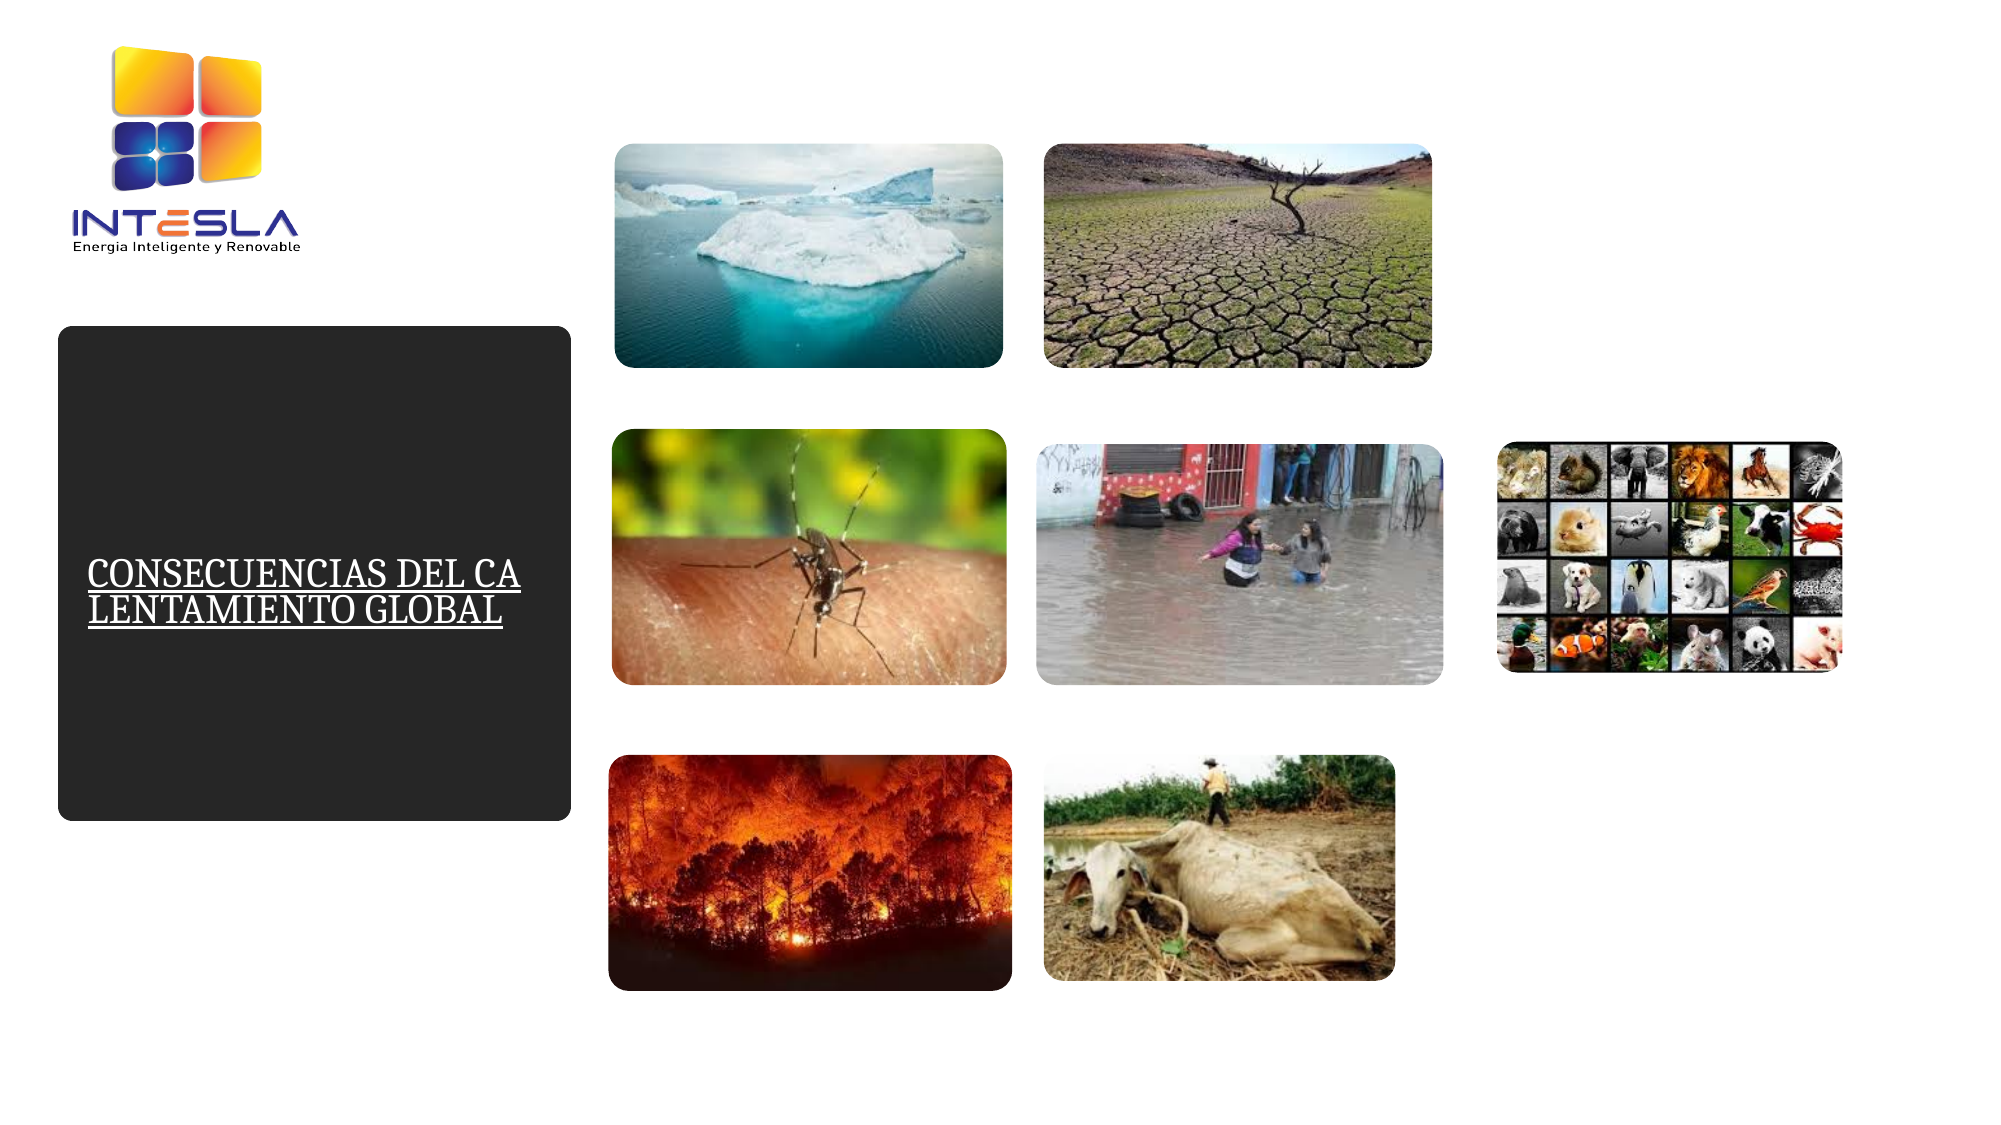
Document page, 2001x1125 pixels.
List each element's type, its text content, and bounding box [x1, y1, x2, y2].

picture [608, 754, 1013, 991]
picture [1036, 444, 1444, 686]
title CONSECUENCIAS DEL CALENTAMIENTO GLOBAL [72, 340, 557, 807]
picture [1497, 441, 1843, 673]
picture [614, 143, 1004, 368]
picture [72, 46, 300, 254]
picture [1043, 143, 1433, 368]
picture [1043, 754, 1396, 981]
picture [611, 428, 1007, 686]
